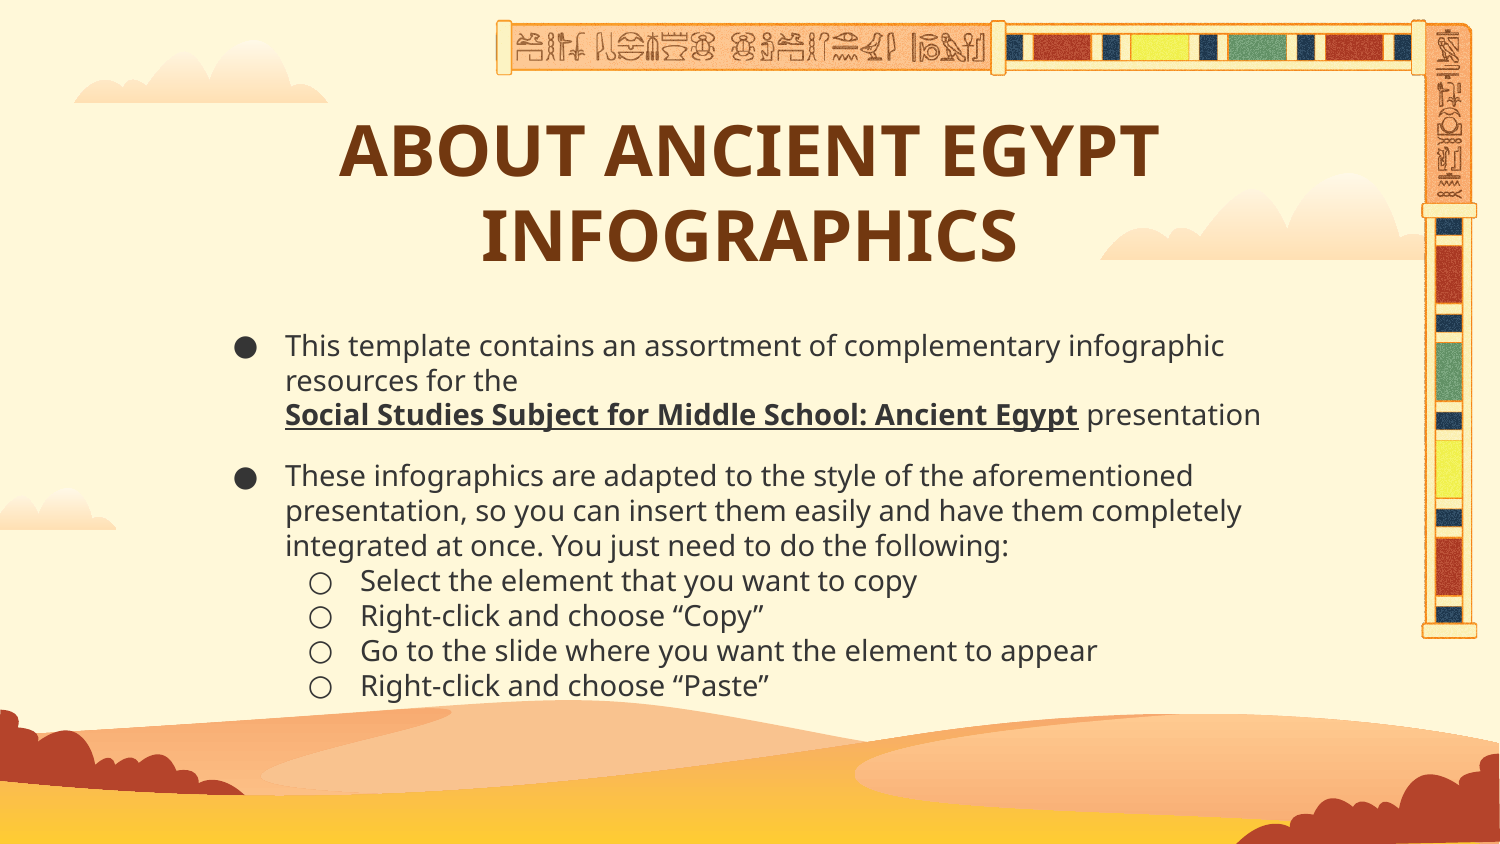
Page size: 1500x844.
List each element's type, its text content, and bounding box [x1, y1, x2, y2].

title ABOUT ANCIENT EGYPT INFOGRAPHICS [118, 90, 1382, 293]
picture [495, 0, 1500, 639]
list This template contains an assortment of complementary infographic resources for the Social Studies Subject for Middle School: Ancient Egypt presentation These infographics are adapted to the style of the aforementioned presentation, so you can insert them easily and have them completely integrated at once. You just need to do the following: Select the element that you want to copy Right-click and choose “Copy” Go to the slide where you want the element to appear Right-click and choose “Paste” [195, 311, 1305, 682]
